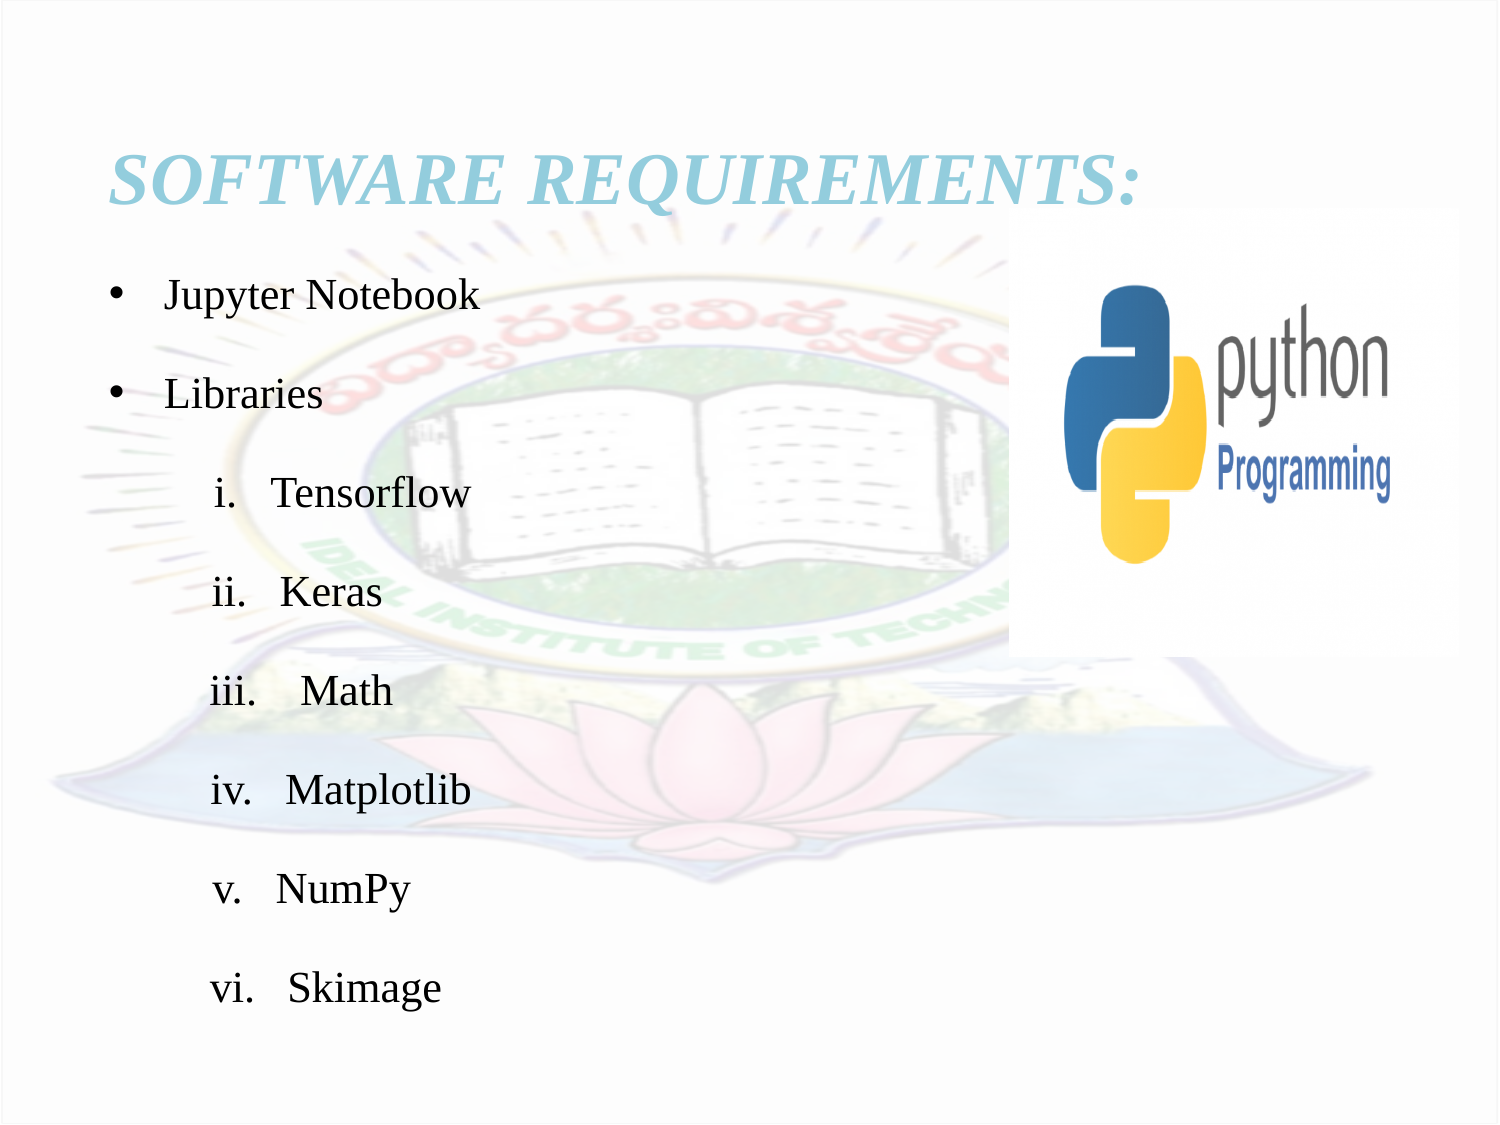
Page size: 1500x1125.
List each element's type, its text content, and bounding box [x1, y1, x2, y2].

picture [1009, 207, 1459, 658]
list SOFTWARE REQUIREMENTS: Jupyter Notebook Libraries Tensorflow Keras Math Matplotlib NumPy Skimage [93, 46, 1184, 1025]
